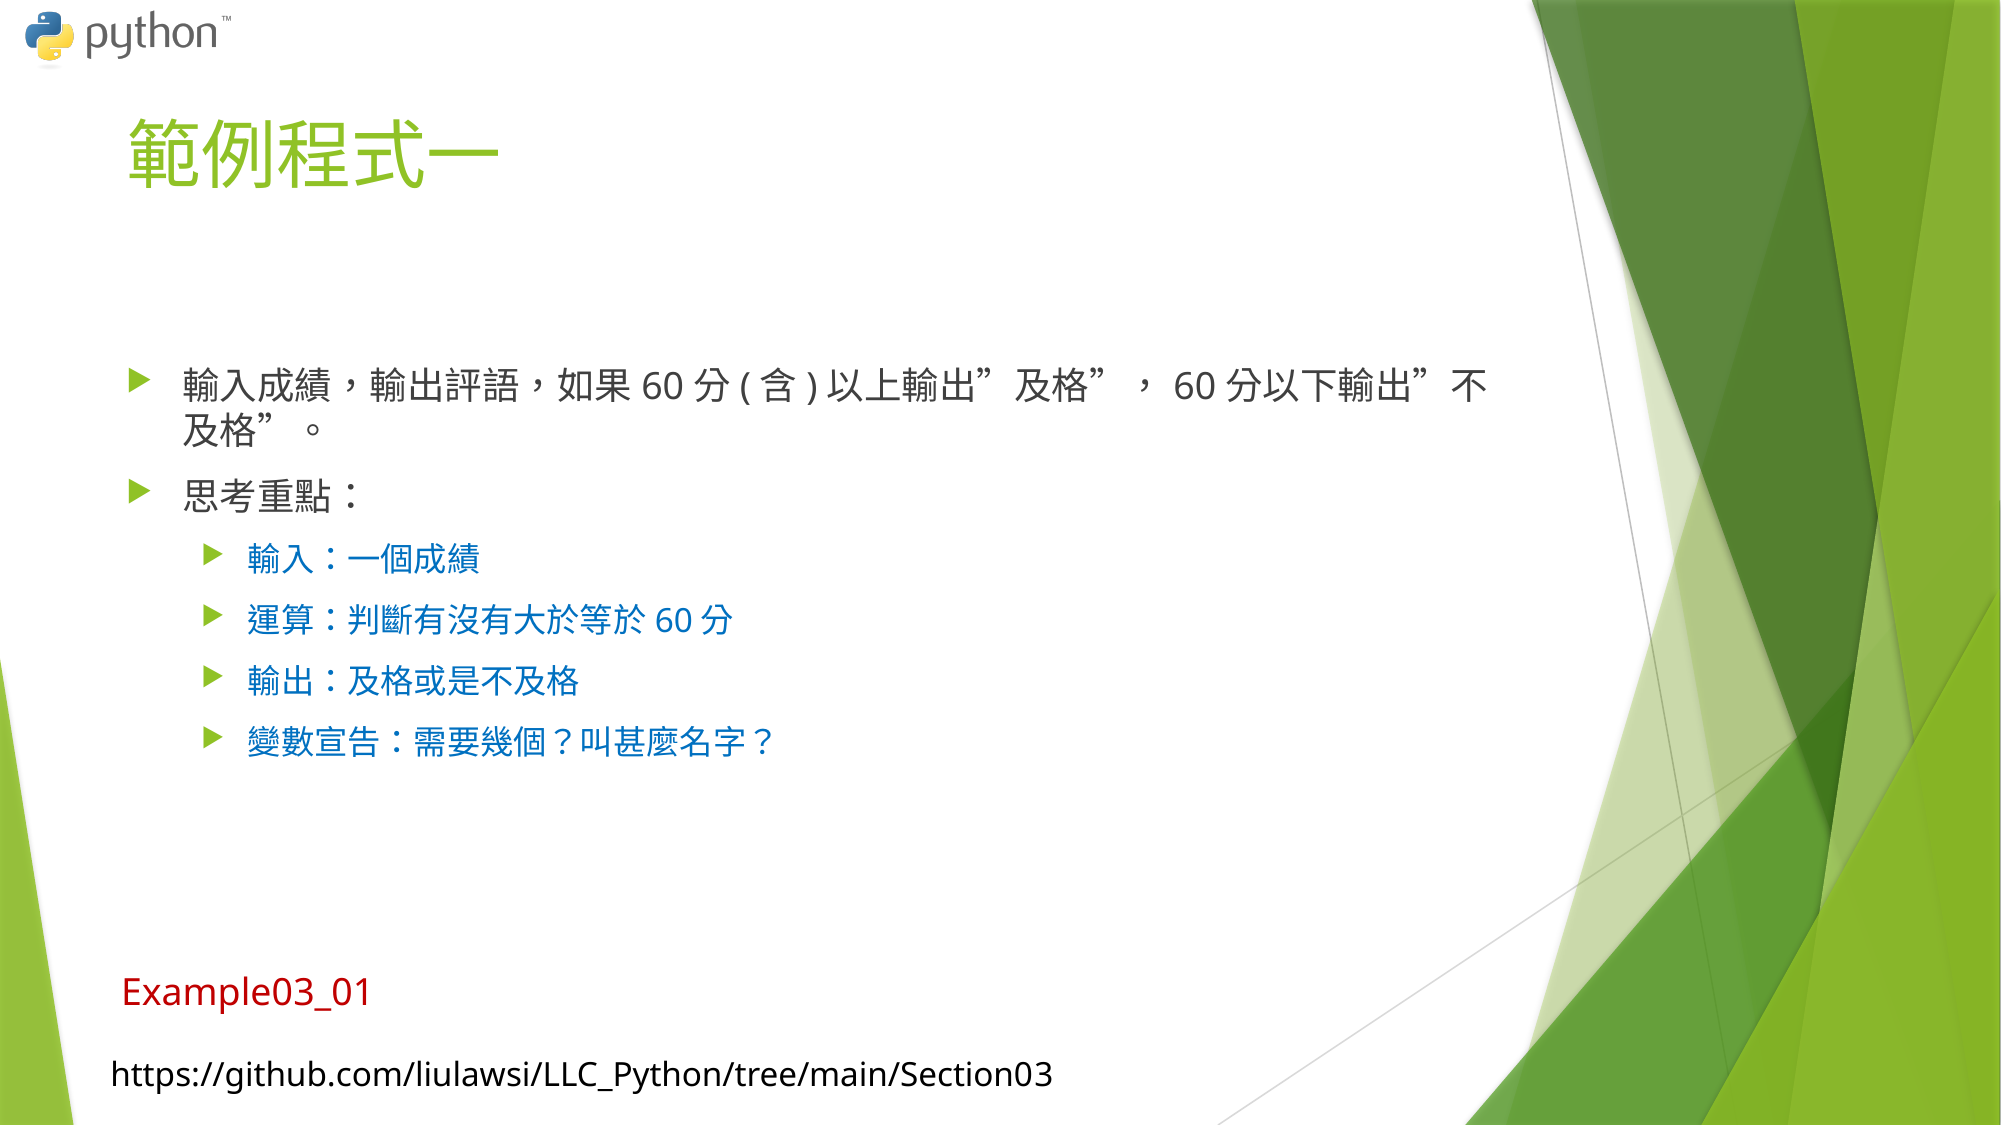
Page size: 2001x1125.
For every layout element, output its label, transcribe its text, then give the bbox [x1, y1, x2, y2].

list 輸入成績，輸出評語，如果60分(含)以上輸出”及格”，60分以下輸出”不及格”。 思考重點： 輸入：一個成績 運算：判斷有沒有大於等於60分 輸出：及格或是不及格 變數宣告：需要幾個？叫甚麼名字？ [111, 354, 1522, 992]
text_box Example03_01 [106, 960, 390, 1021]
picture [23, 9, 233, 71]
title 範例程式一 [111, 99, 1522, 317]
